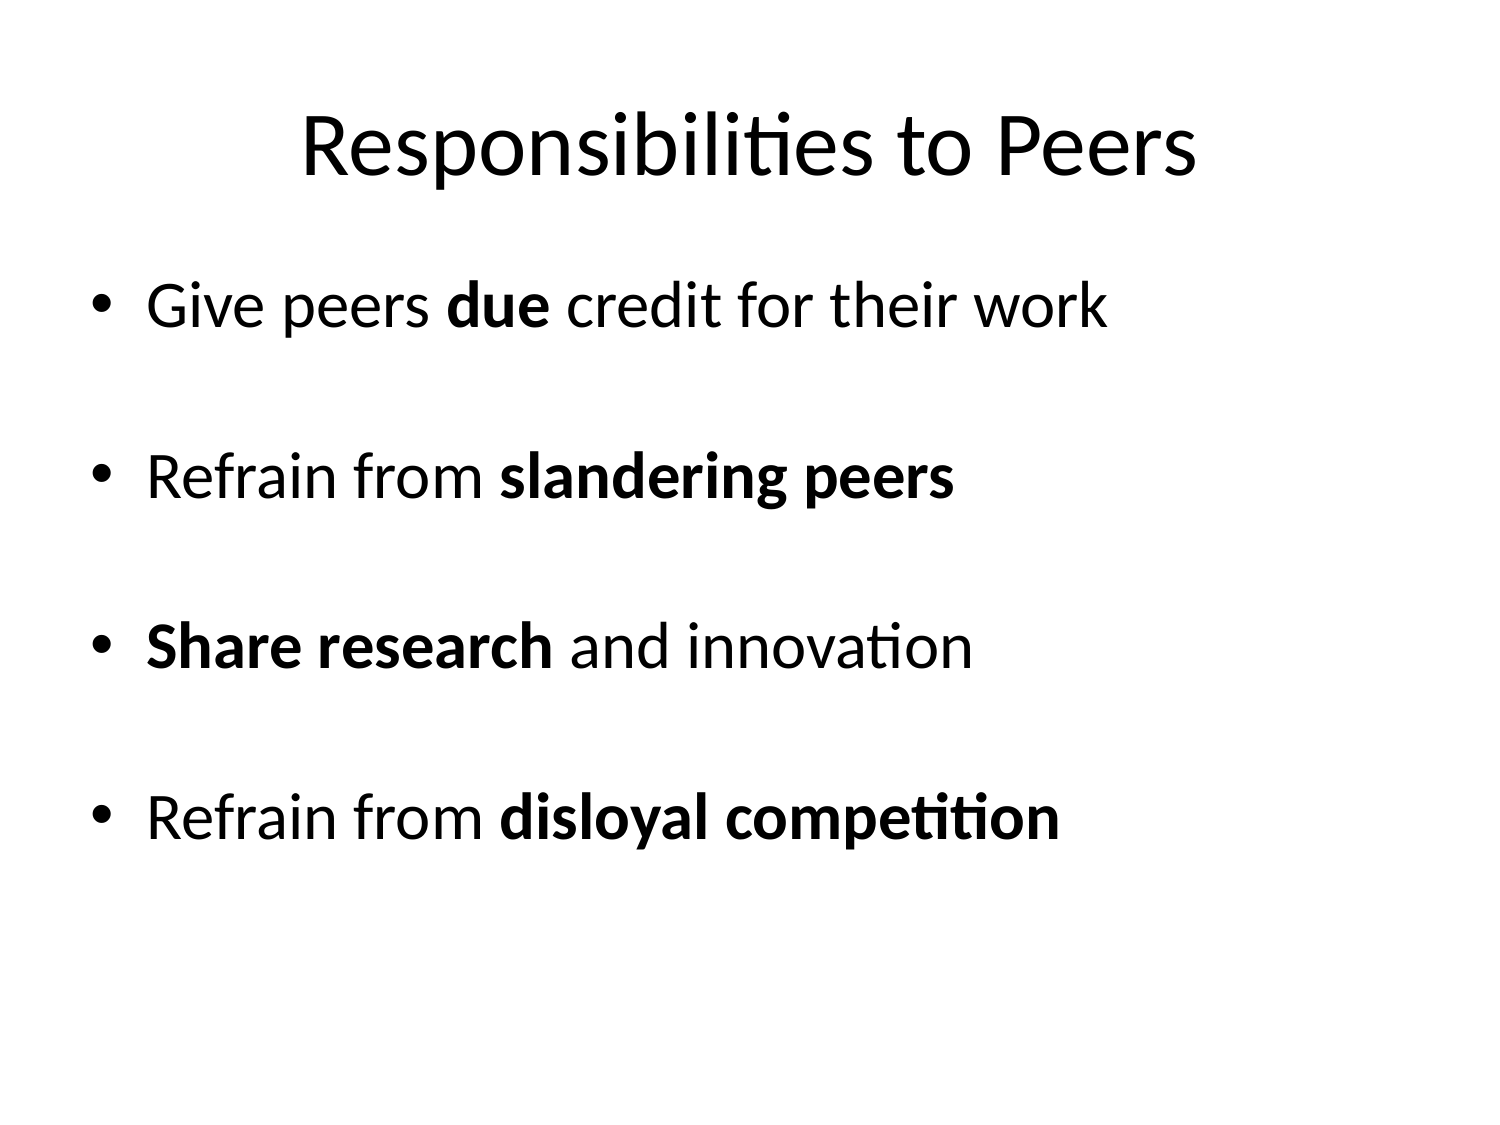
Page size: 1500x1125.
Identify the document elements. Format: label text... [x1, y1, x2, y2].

title Responsibilities to Peers [75, 45, 1425, 233]
list Give peers due credit for their work Refrain from slandering peers Share research and innovation Refrain from disloyal competition [75, 262, 1425, 1005]
